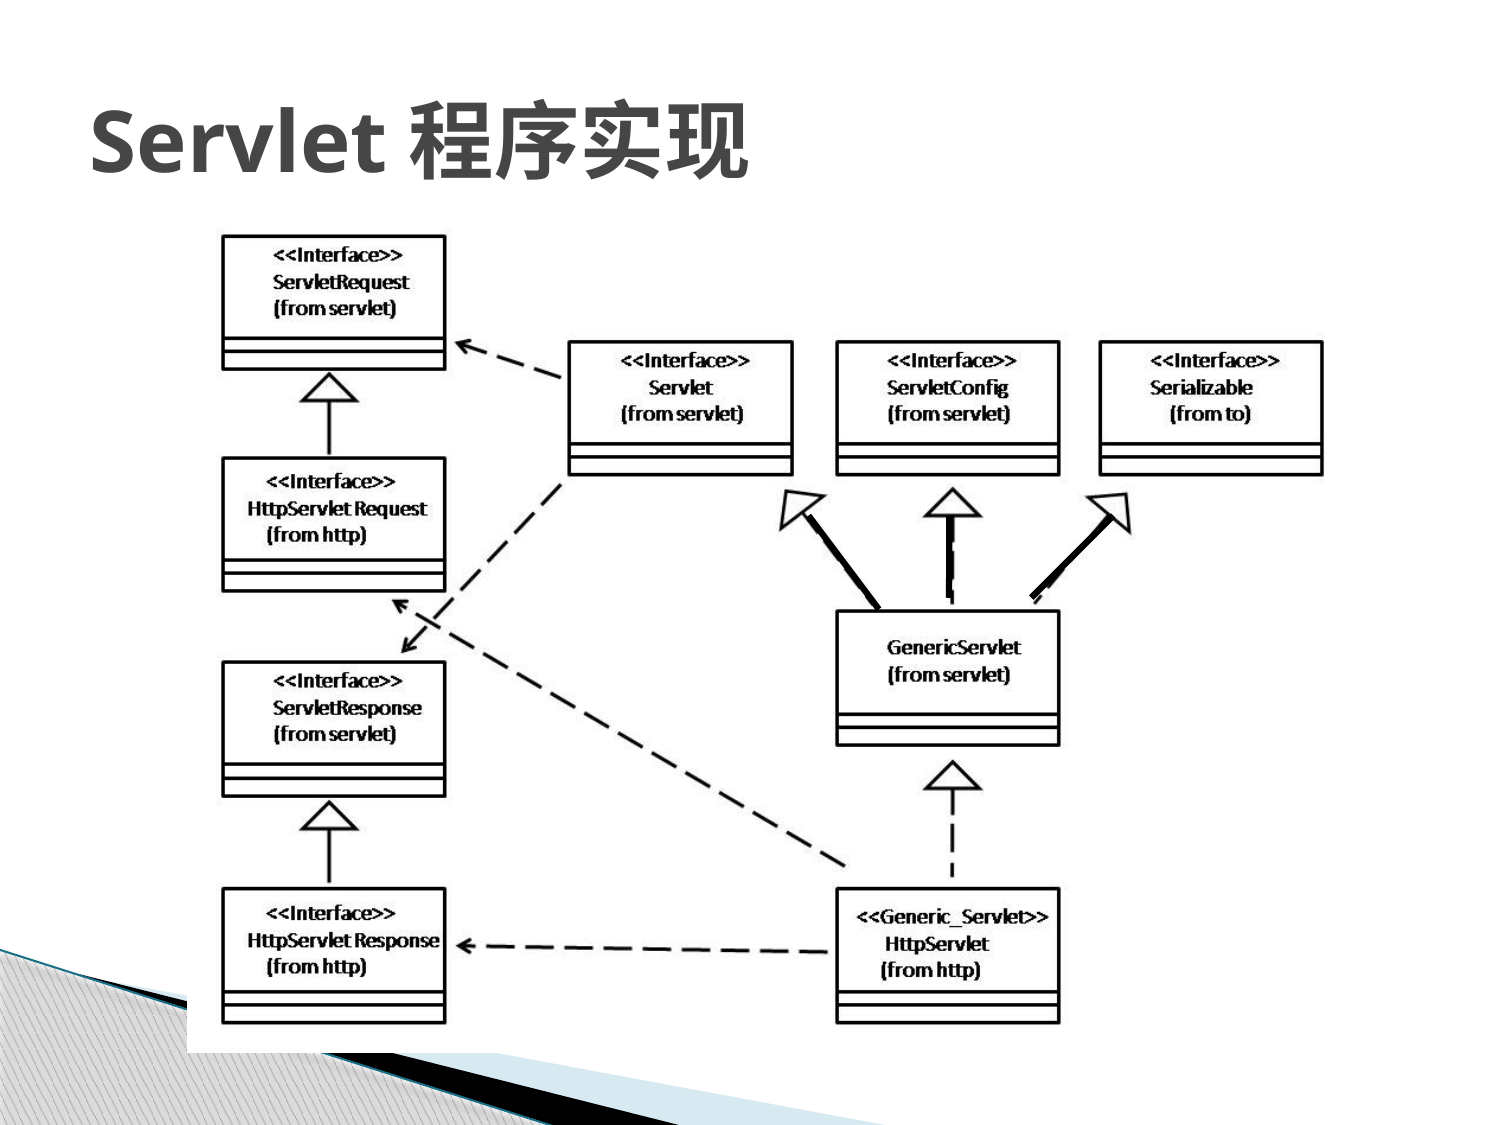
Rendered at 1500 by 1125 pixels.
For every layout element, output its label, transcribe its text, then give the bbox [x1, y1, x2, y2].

picture [187, 198, 1325, 1053]
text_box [796, 527, 891, 598]
title Servlet程序实现 [75, 45, 1425, 233]
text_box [1031, 515, 1114, 598]
